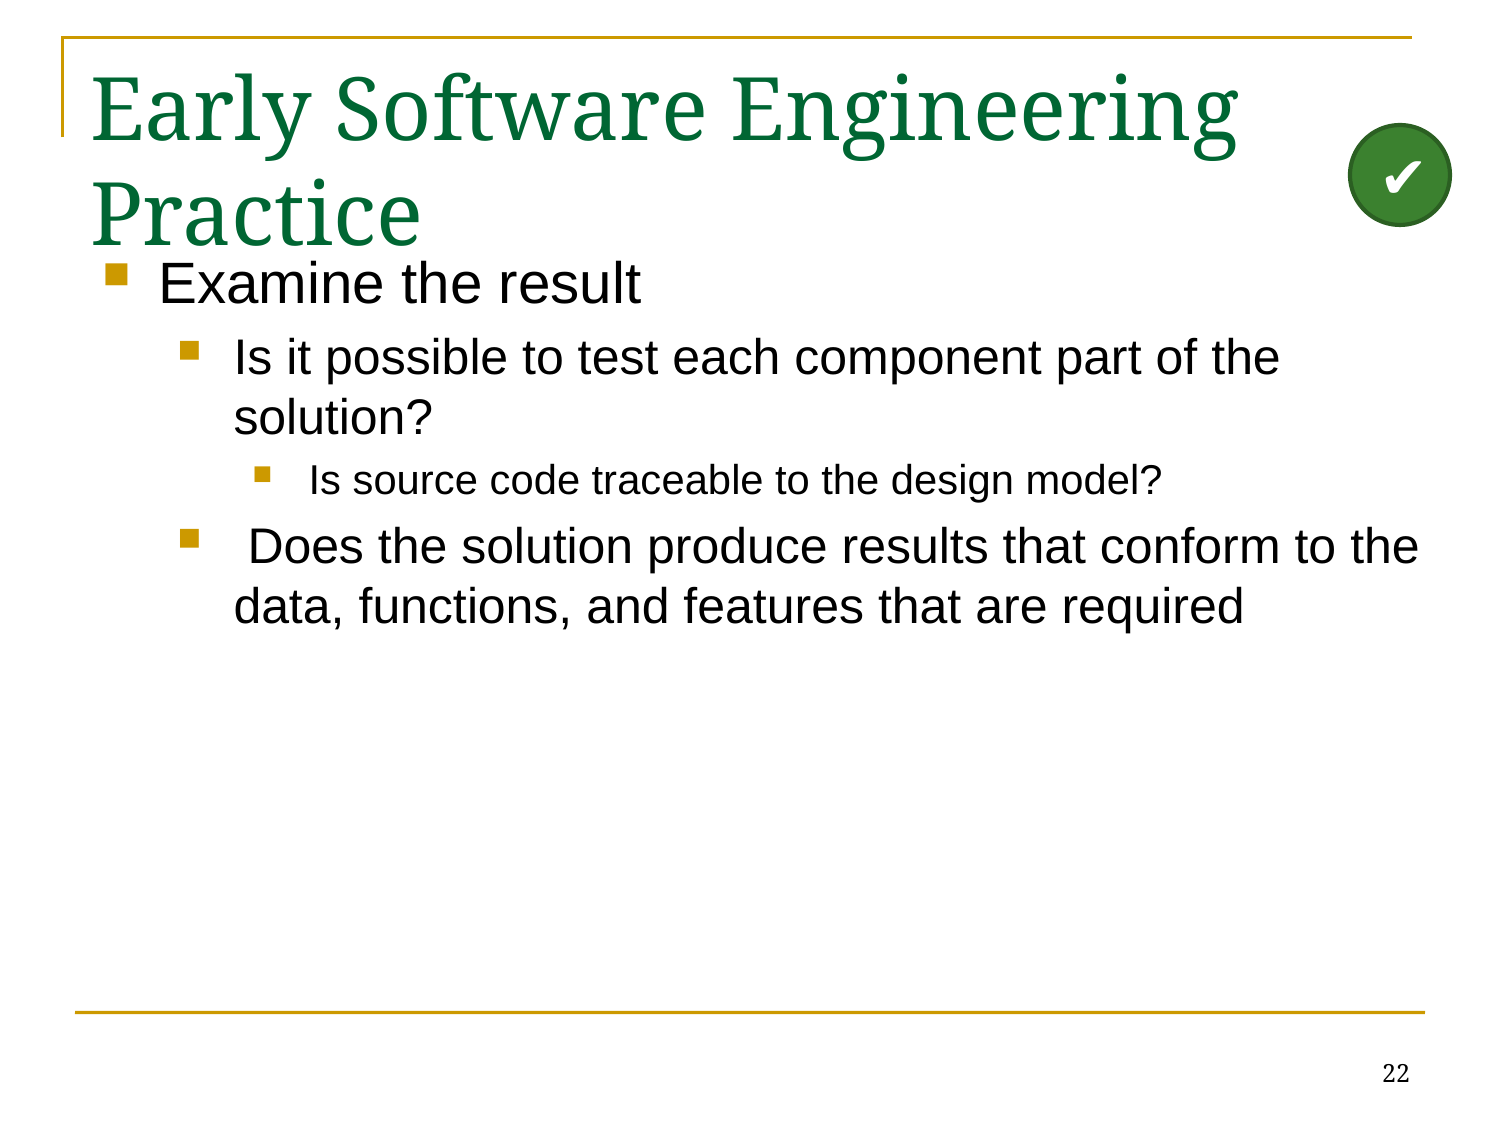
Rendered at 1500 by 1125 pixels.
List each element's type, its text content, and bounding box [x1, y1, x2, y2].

title Early Software Engineering Practice [74, 45, 1426, 233]
text_box Examine the result Is it possible to test each component part of the solution? Is source code traceable to the design model? Does the solution produce results that conform to the data, functions, and features that are required [87, 237, 1438, 913]
slide_number 22 [1074, 1023, 1426, 1100]
text_box ✔ [1347, 122, 1453, 228]
